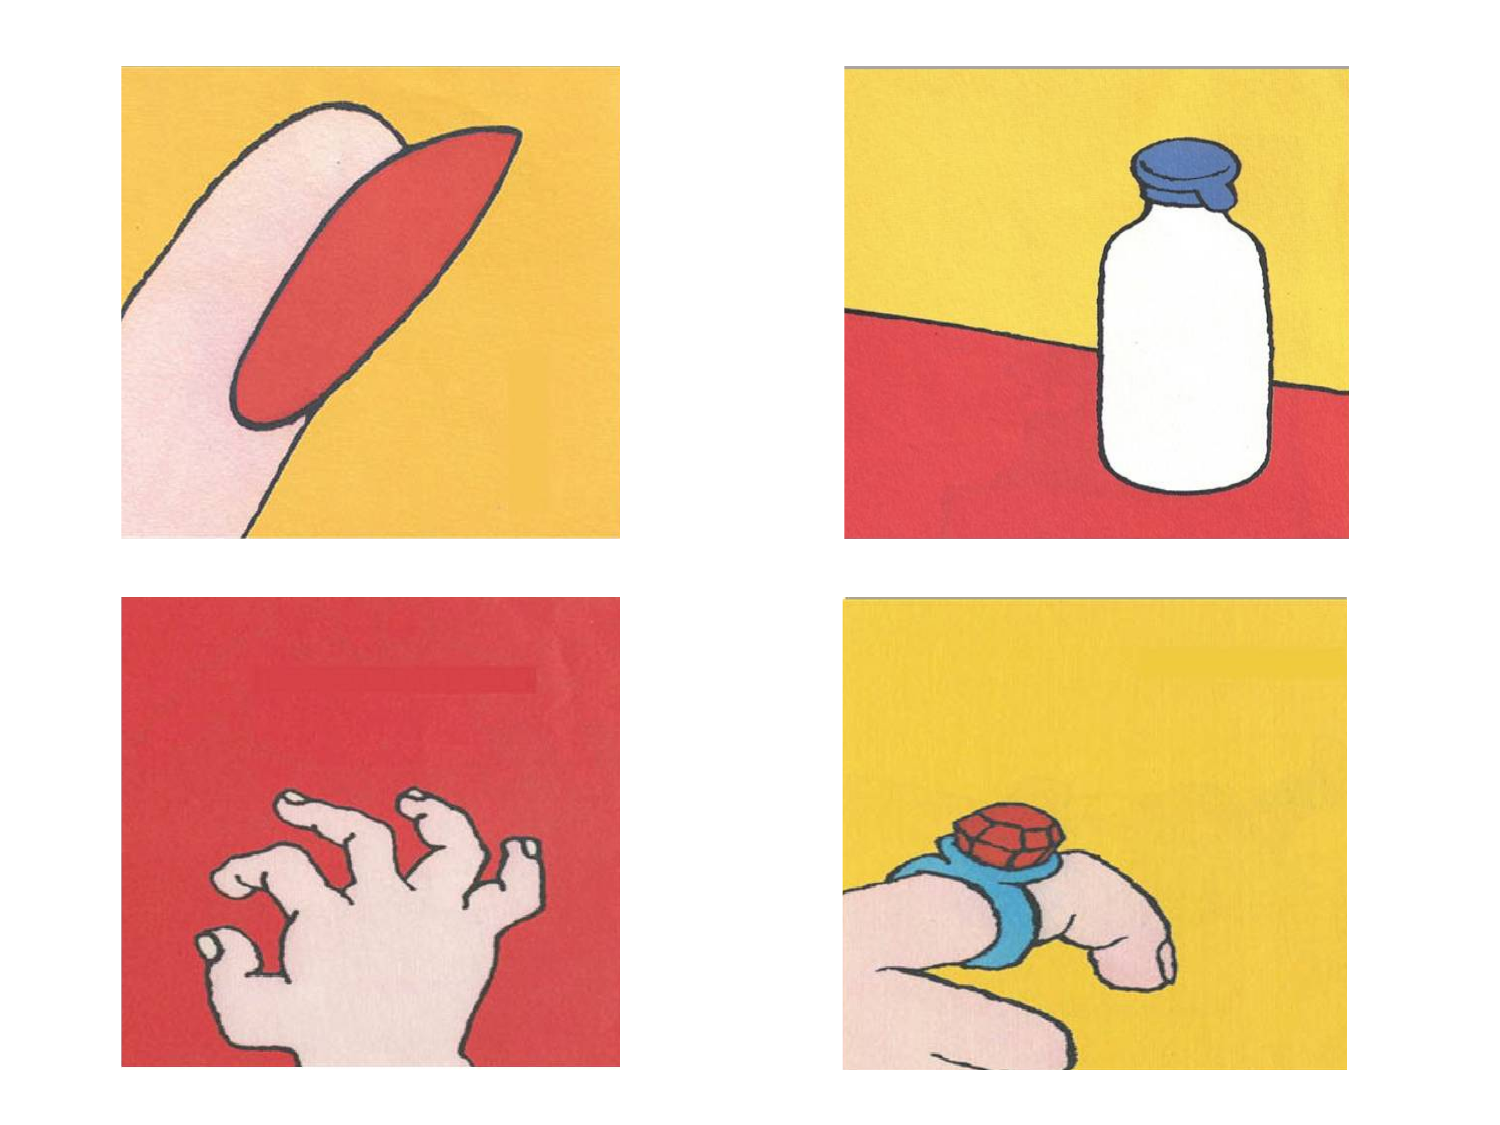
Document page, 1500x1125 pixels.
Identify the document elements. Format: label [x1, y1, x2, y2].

picture [842, 597, 1348, 1071]
picture [121, 597, 621, 1071]
picture [844, 66, 1349, 539]
picture [121, 66, 621, 539]
